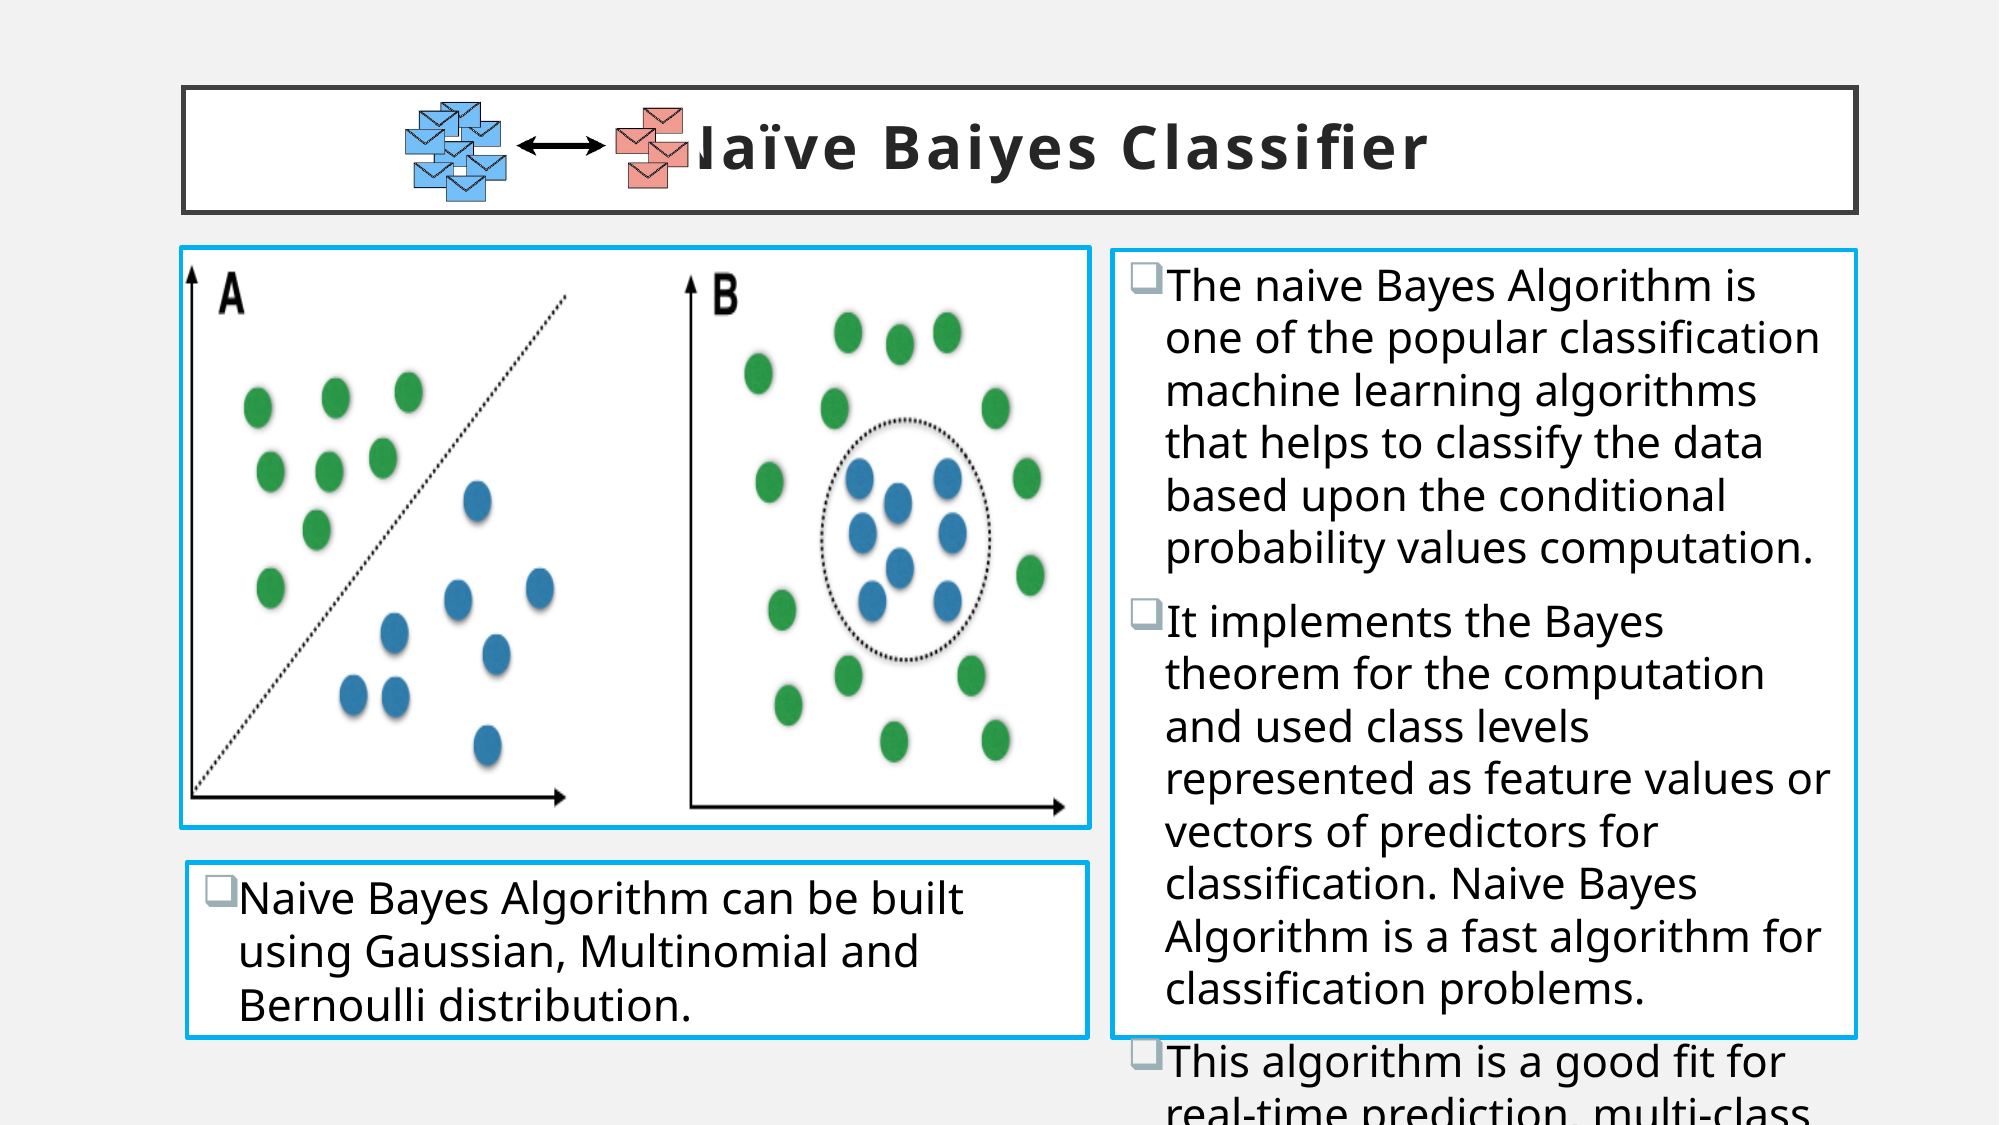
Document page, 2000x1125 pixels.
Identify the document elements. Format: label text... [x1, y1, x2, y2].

picture [399, 95, 700, 205]
list Naive Bayes Algorithm can be built using Gaussian, Multinomial and Bernoulli distribution. [186, 861, 1088, 1038]
text_box Naïve Baiyes Classifier [183, 87, 1856, 213]
list The naive Bayes Algorithm is one of the popular classification machine learning algorithms that helps to classify the data based upon the conditional probability values computation. It implements the Bayes theorem for the computation and used class levels represented as feature values or vectors of predictors for classification. Naive Bayes Algorithm is a fast algorithm for classification problems. This algorithm is a good fit for real-time prediction, multi-class prediction, recommendation system, text classification, and sentiment analysis use cases. [1111, 249, 1857, 1038]
picture [184, 251, 1086, 824]
